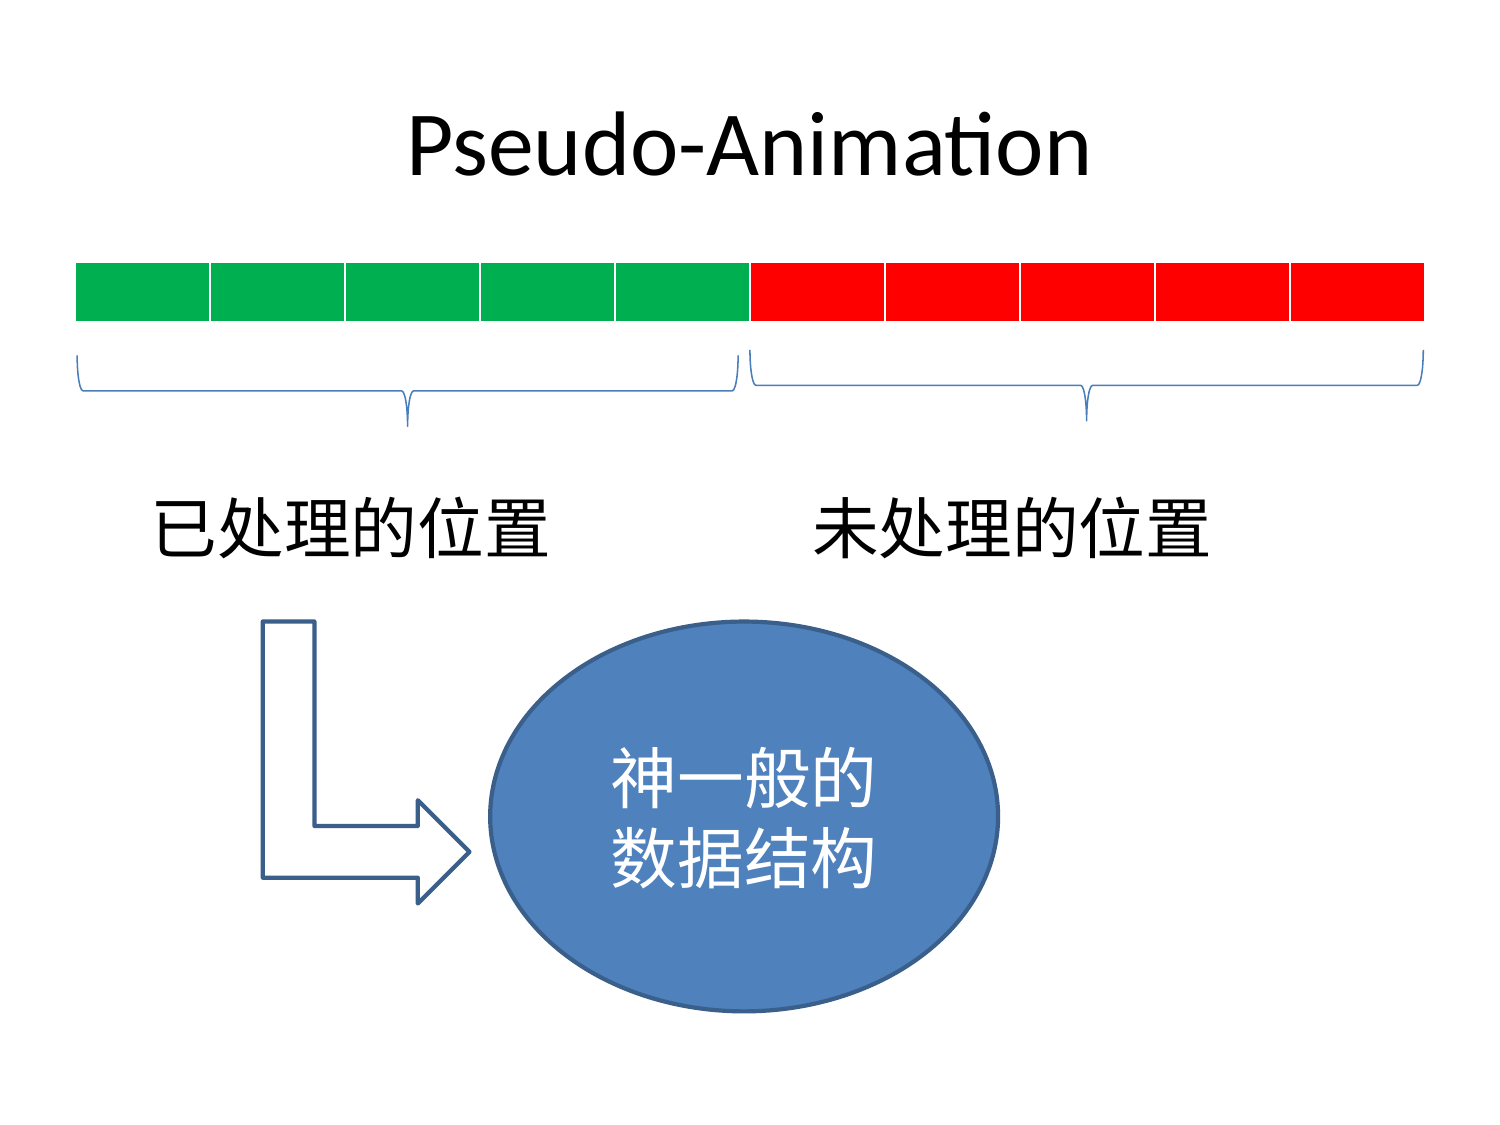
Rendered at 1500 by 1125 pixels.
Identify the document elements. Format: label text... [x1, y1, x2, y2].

text_box [76, 355, 739, 428]
text_box 未处理的位置 [797, 479, 1258, 574]
table_header [1156, 263, 1289, 321]
table_header [616, 263, 749, 321]
text_box [260, 619, 472, 906]
table_header [1021, 263, 1154, 321]
table_header [751, 263, 884, 321]
text_box 已处理的位置 [135, 479, 597, 575]
table_header [346, 263, 479, 321]
text_box [749, 349, 1425, 422]
table_header [1291, 263, 1424, 321]
table_header [76, 263, 209, 321]
table_header [481, 263, 614, 321]
text_box 神一般的数据结构 [488, 619, 1001, 1014]
title Pseudo-Animation [75, 45, 1425, 233]
table_header [211, 263, 344, 321]
table_header [886, 263, 1019, 321]
